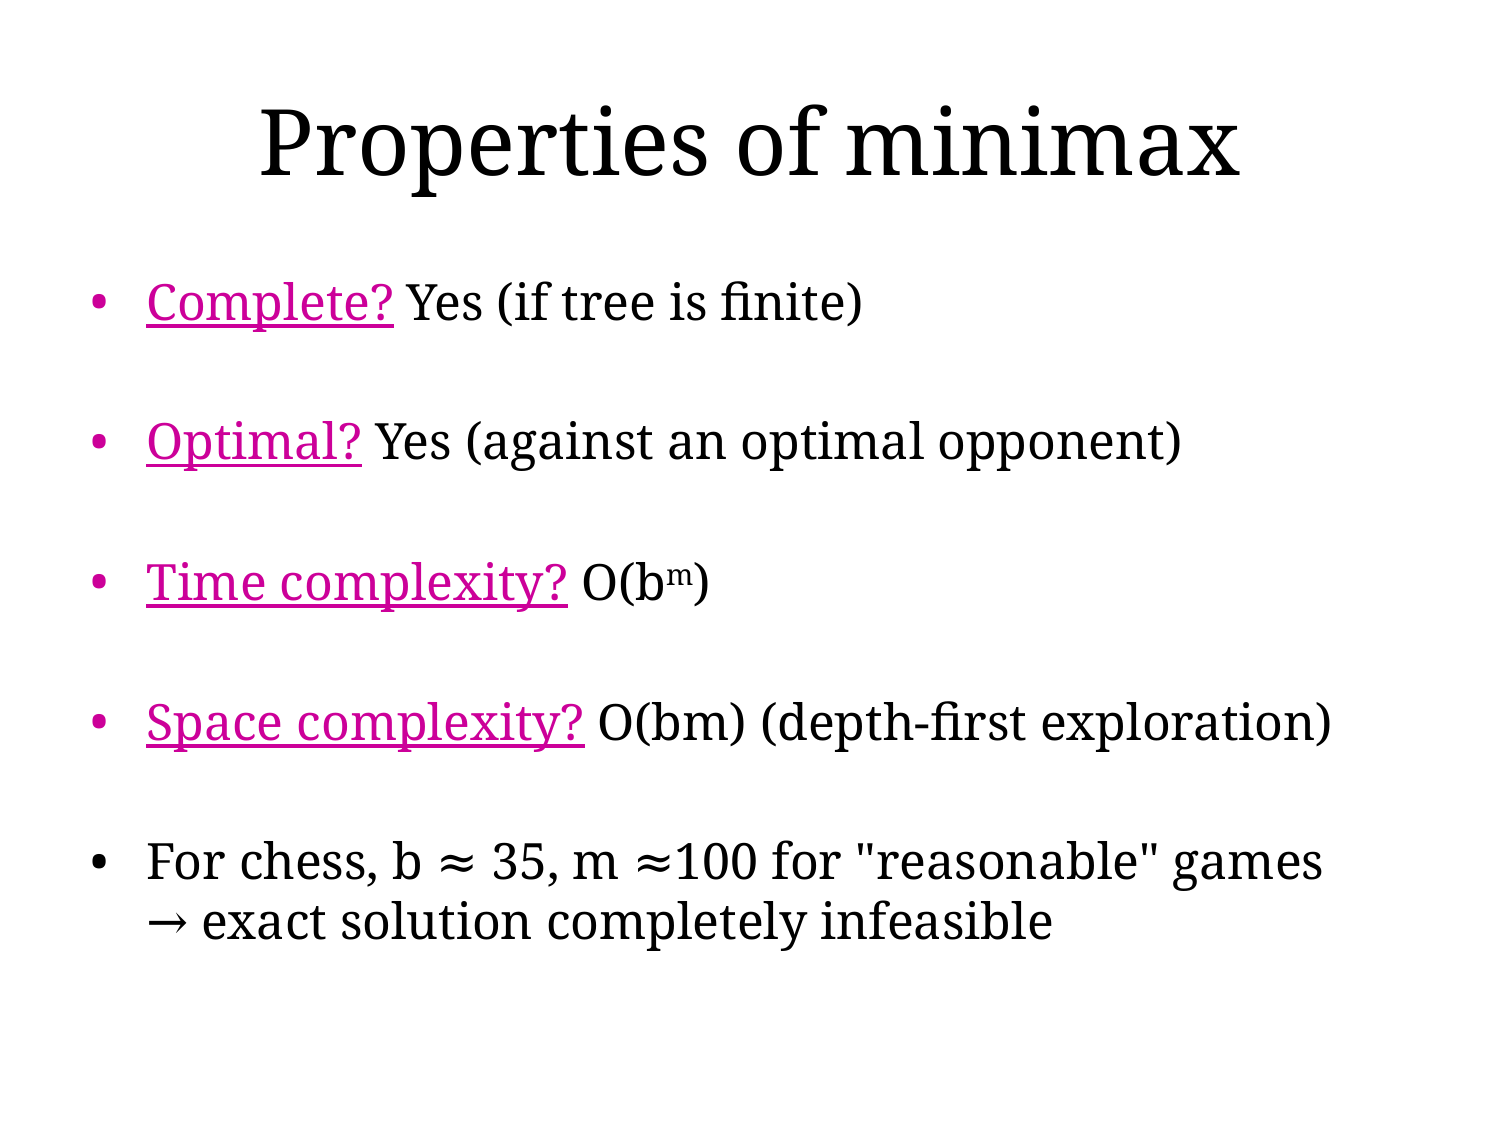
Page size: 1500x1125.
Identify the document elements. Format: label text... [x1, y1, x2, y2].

list Complete? Yes (if tree is finite) Optimal? Yes (against an optimal opponent) Time complexity? O(bm) Space complexity? O(bm) (depth-first exploration) For chess, b ≈ 35, m ≈100 for "reasonable" games → exact solution completely infeasible [75, 262, 1425, 1005]
title Properties of minimax [75, 45, 1425, 233]
